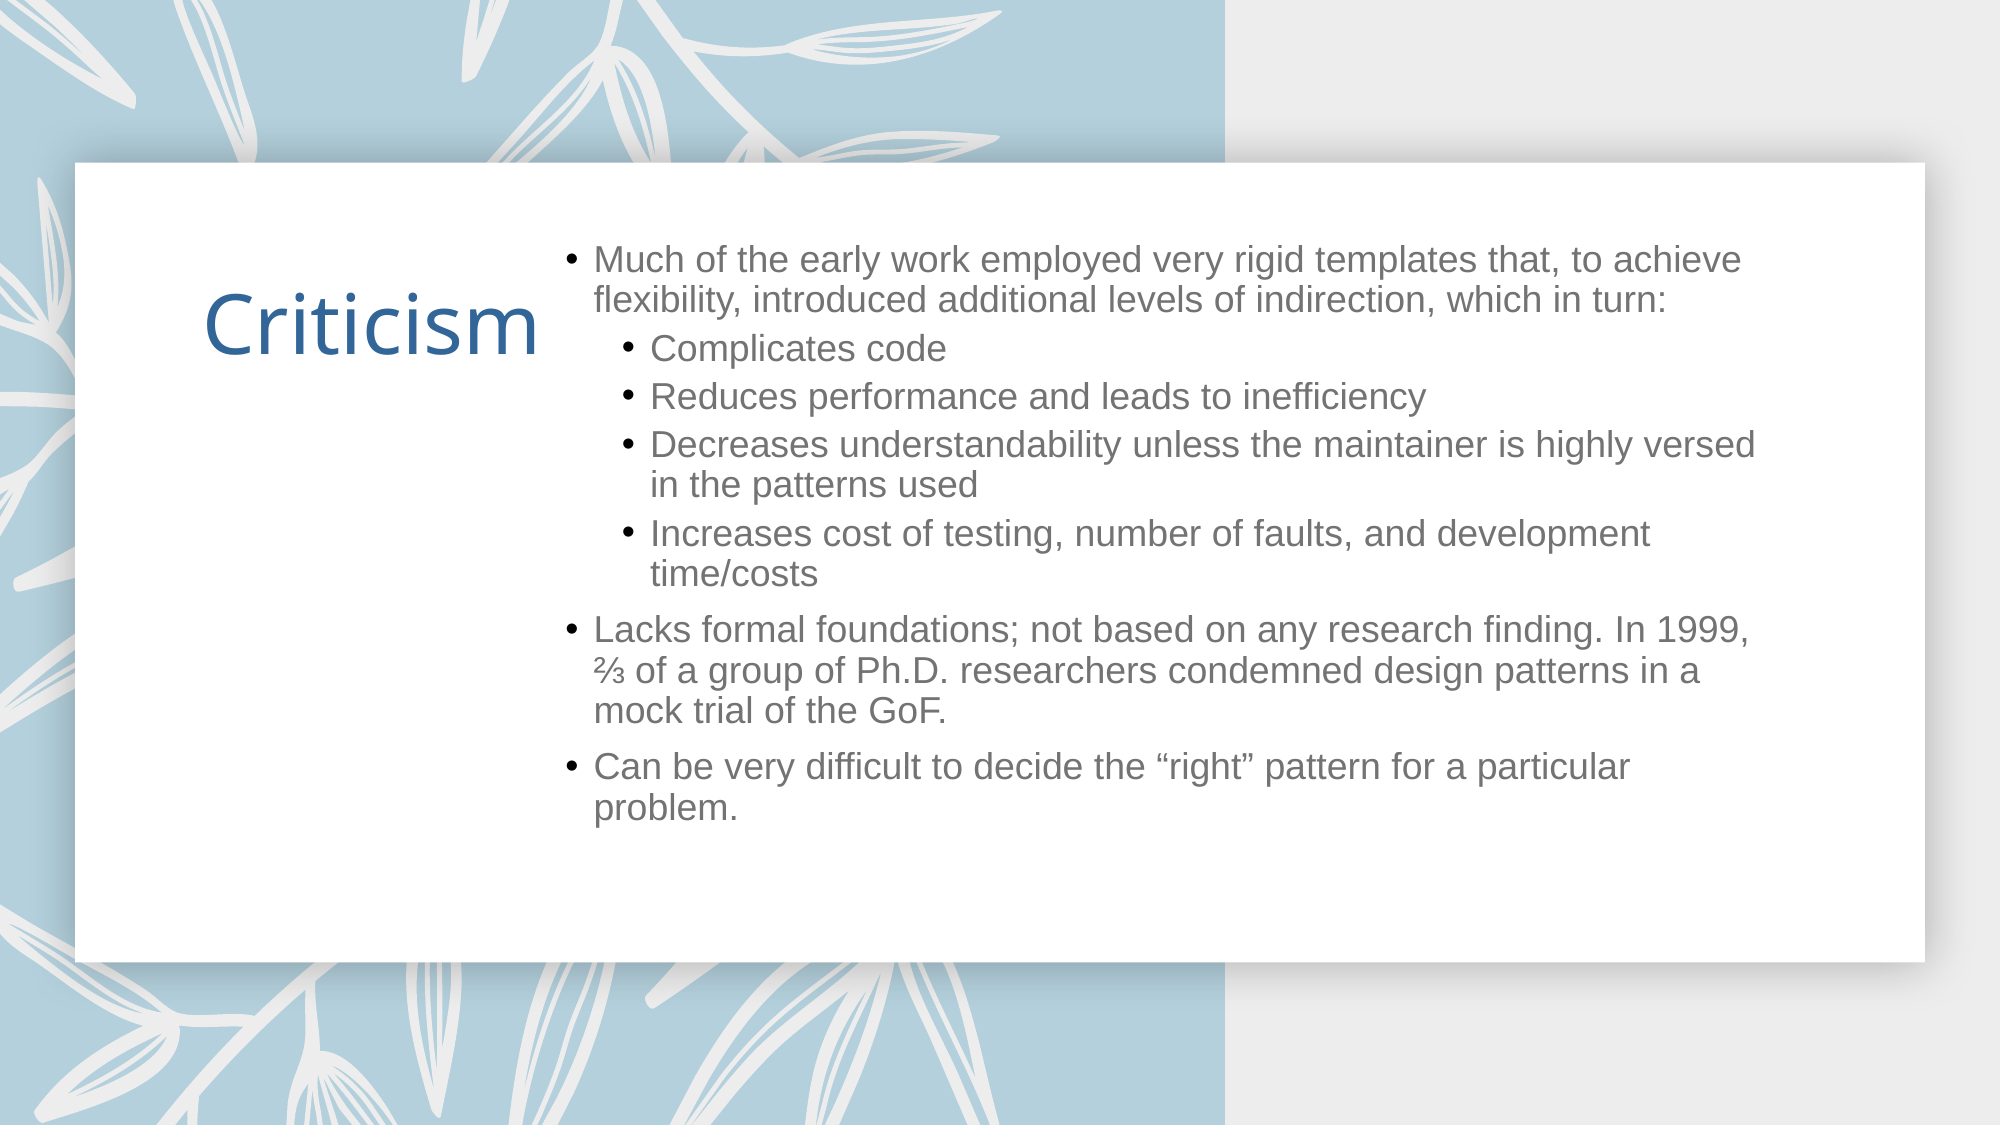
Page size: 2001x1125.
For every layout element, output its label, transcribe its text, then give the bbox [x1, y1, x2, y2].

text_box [0, 0, 1225, 1125]
list Much of the early work employed very rigid templates that, to achieve flexibility, introduced additional levels of indirection, which in turn: Complicates code Reduces performance and leads to inefficiency Decreases understandability unless the maintainer is highly versed in the patterns used Increases cost of testing, number of faults, and development time/costs Lacks formal foundations; not based on any research finding. In 1999, ⅔ of a group of Ph.D. researchers condemned design patterns in a mock trial of the GoF. Can be very difficult to decide the “right” pattern for a particular problem. [1225, 232, 1775, 911]
text_box [1225, 0, 2000, 1125]
text_box [1225, 161, 1926, 964]
